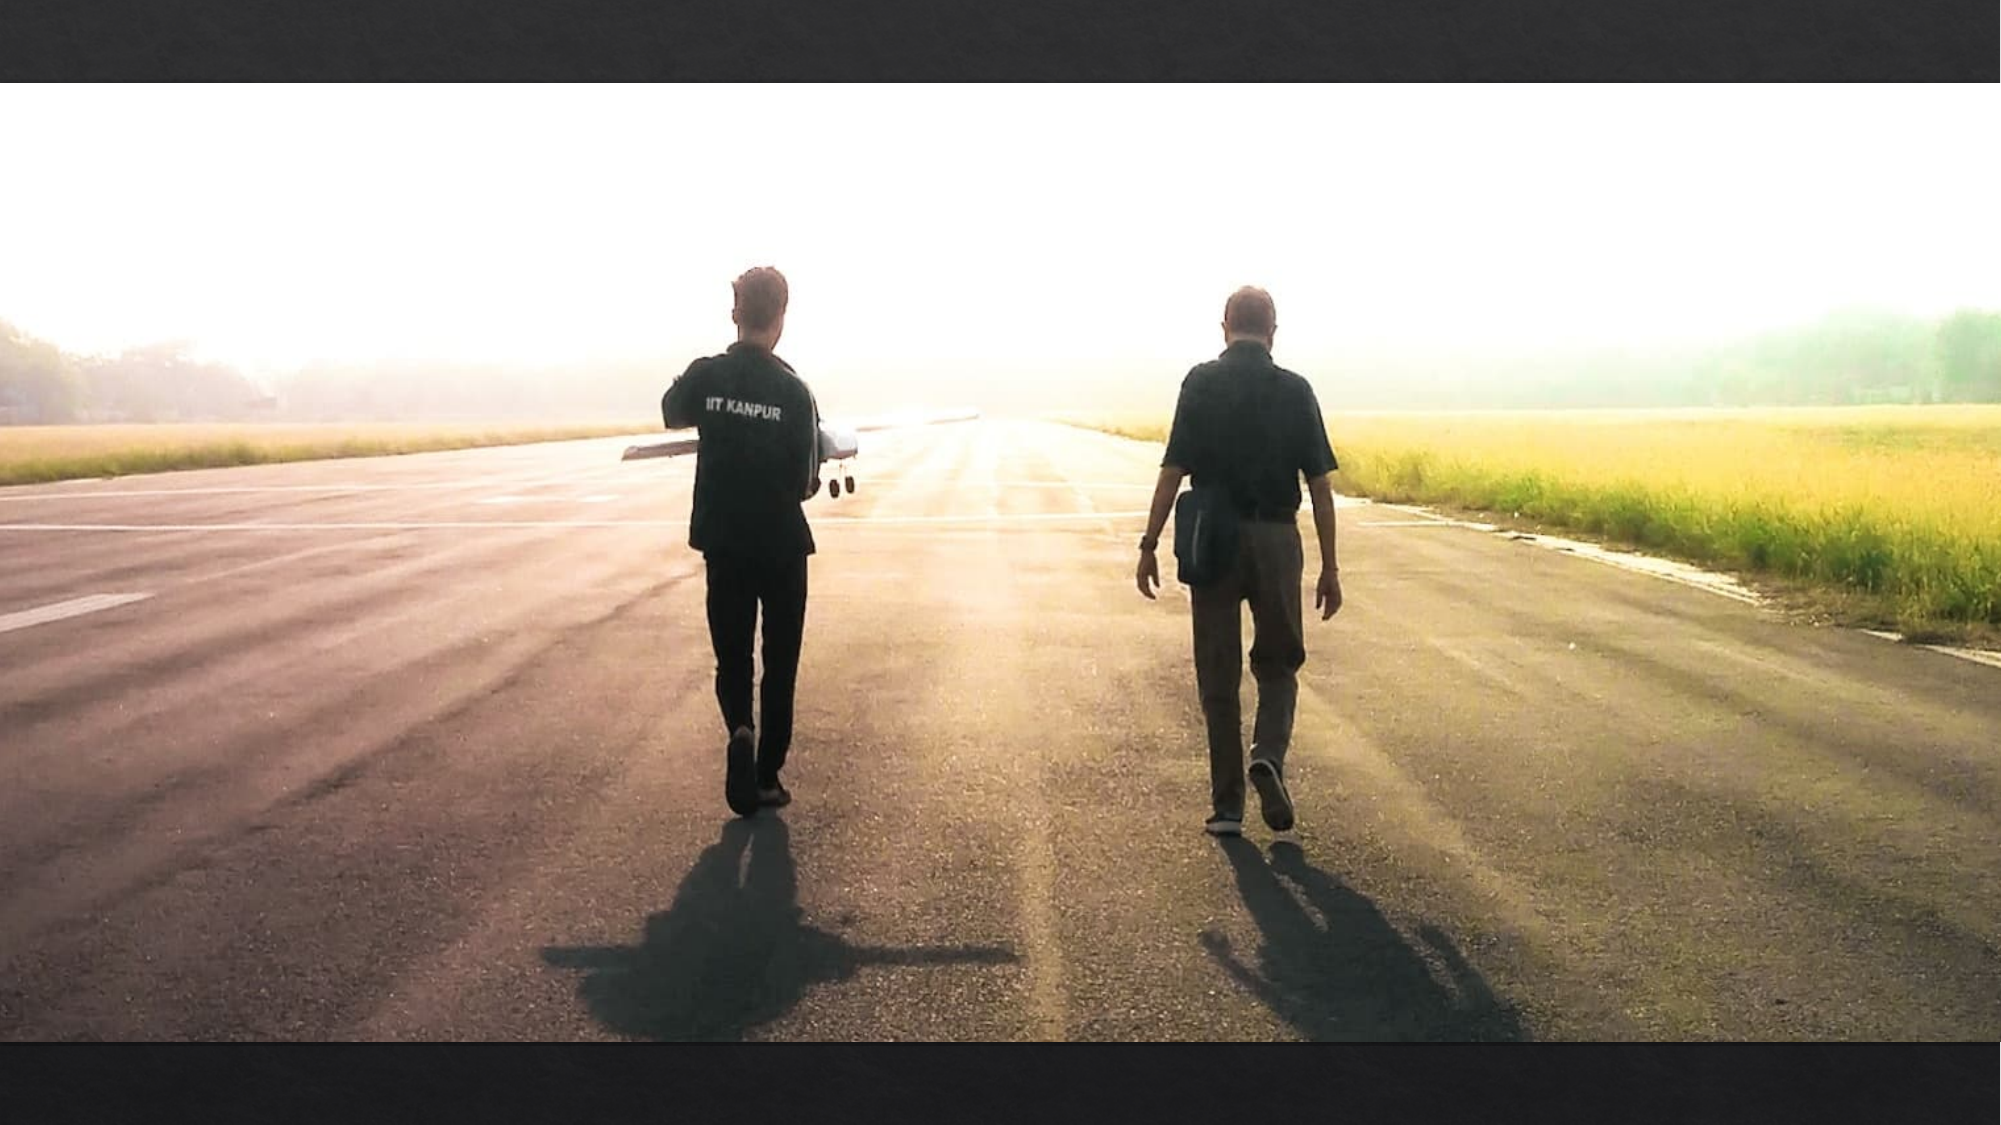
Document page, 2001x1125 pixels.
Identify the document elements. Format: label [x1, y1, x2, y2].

list [0, 83, 2000, 1042]
